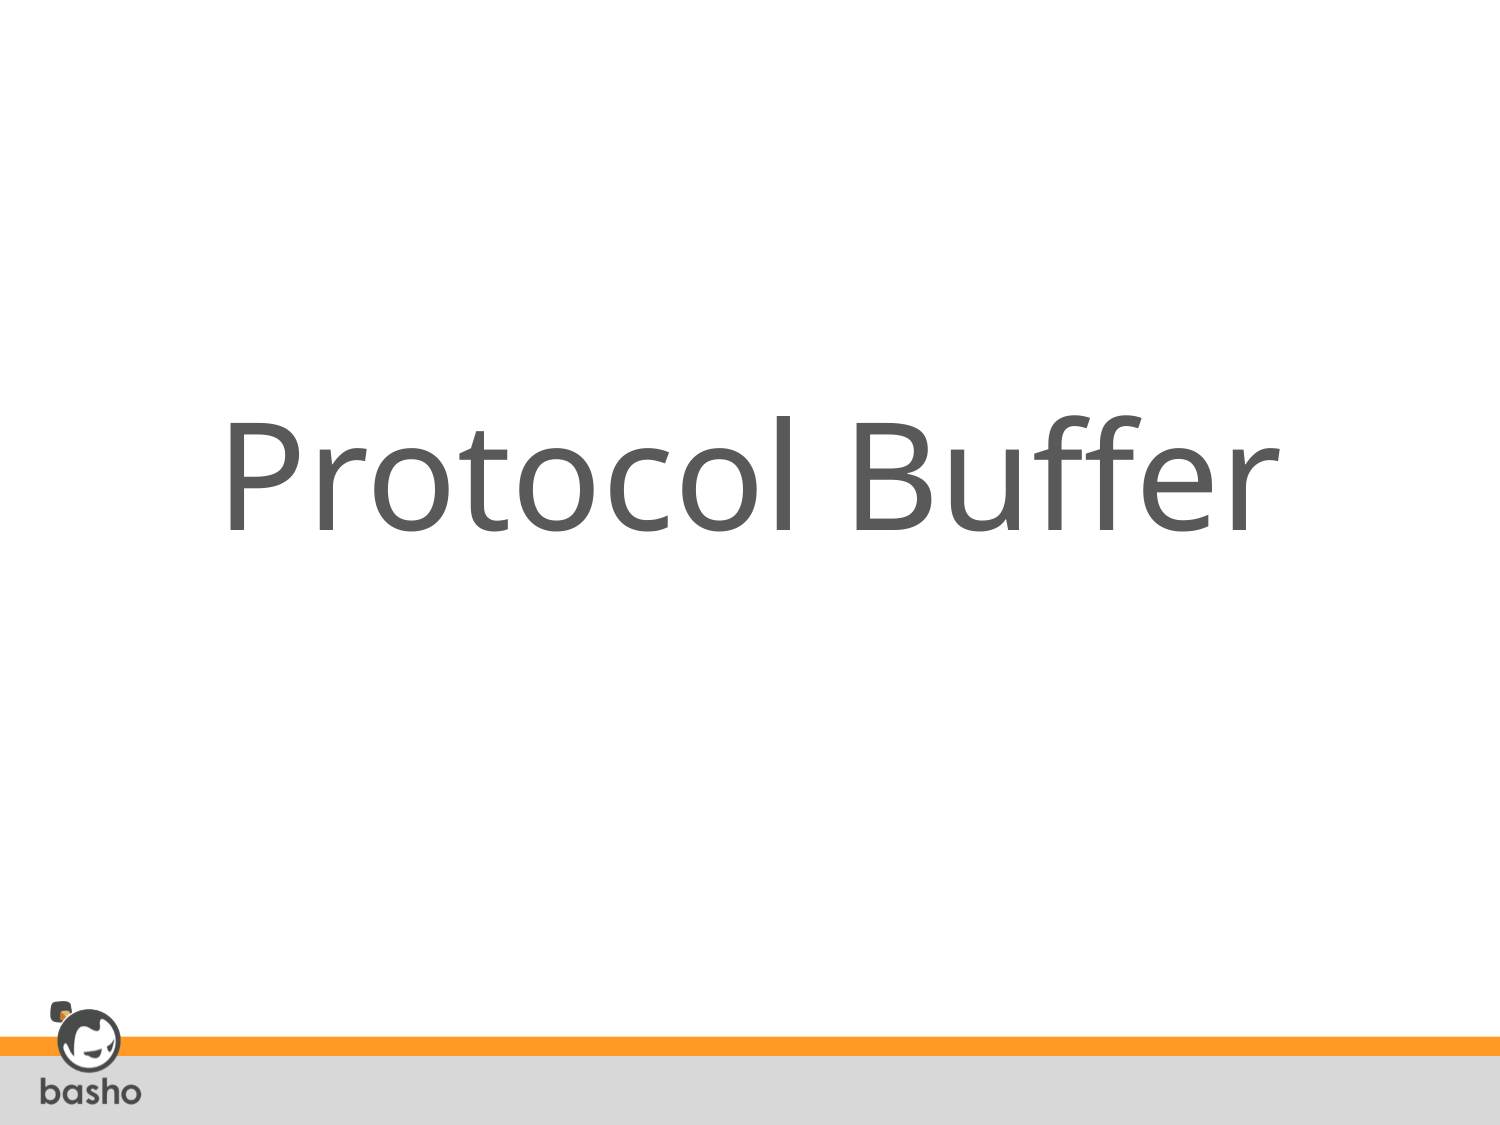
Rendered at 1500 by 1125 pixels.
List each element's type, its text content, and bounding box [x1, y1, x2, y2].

picture [38, 1001, 144, 1115]
title Protocol Buffer [112, 302, 1388, 638]
